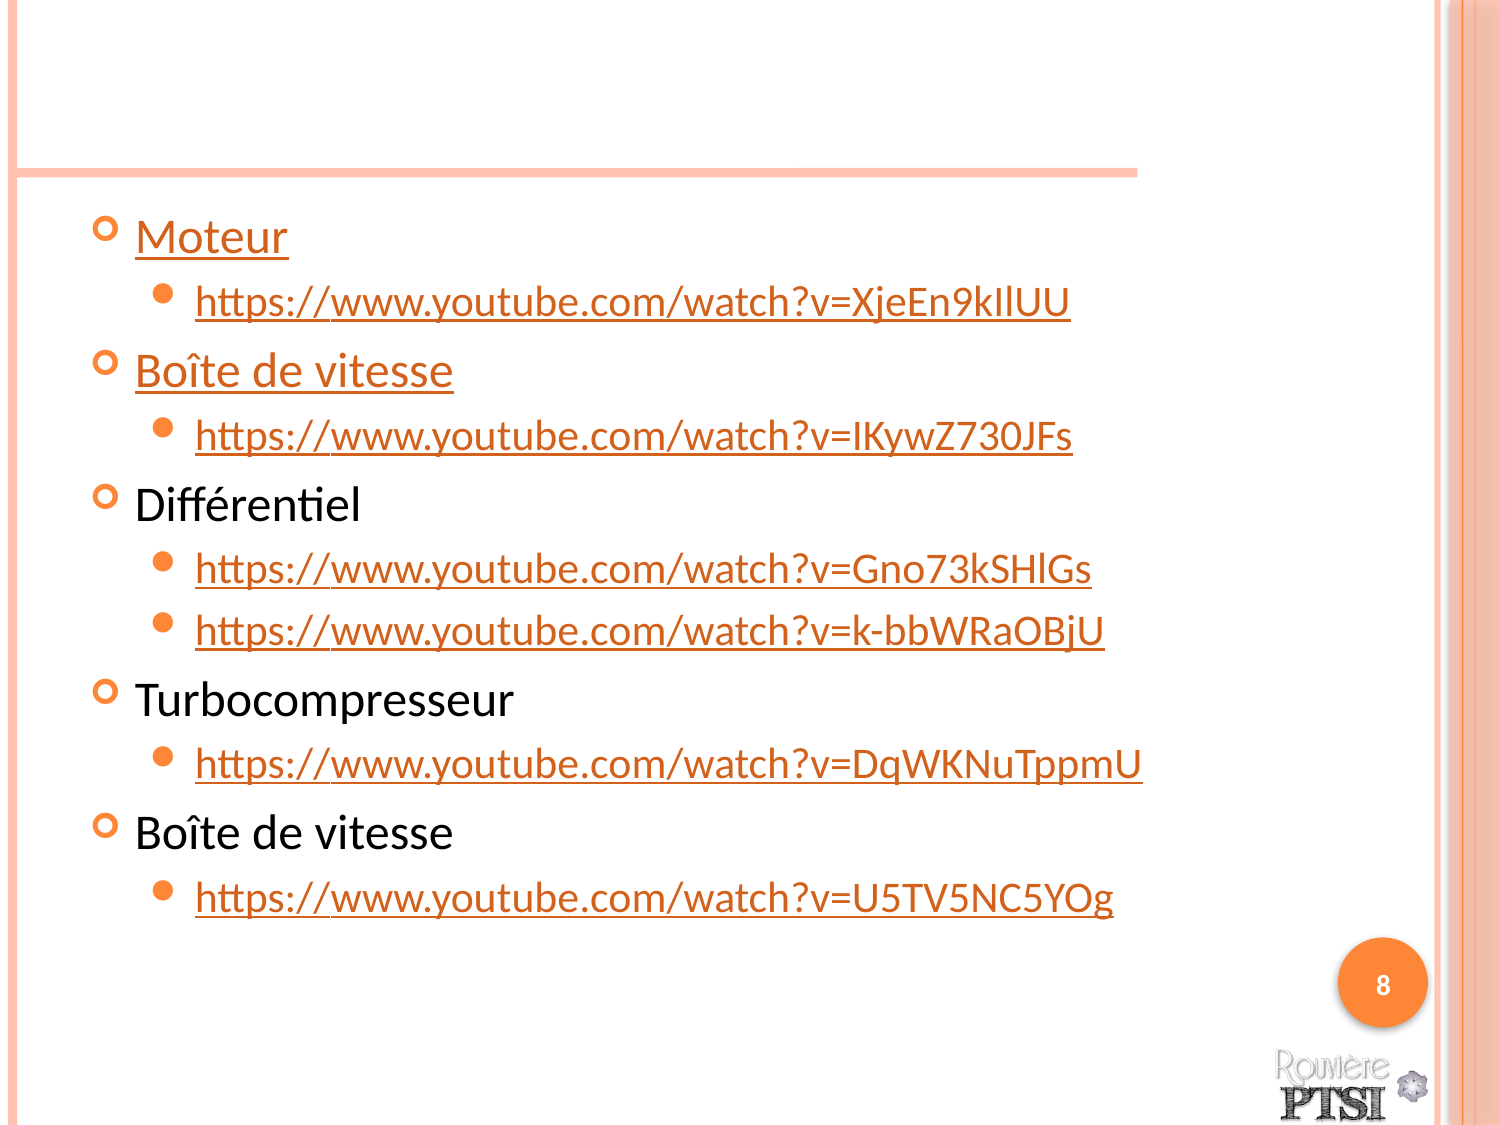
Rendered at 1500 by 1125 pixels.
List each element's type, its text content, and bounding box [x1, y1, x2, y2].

list Moteur https://www.youtube.com/watch?v=XjeEn9kIlUU Boîte de vitesse https://www.youtube.com/watch?v=IKywZ730JFs Différentiel https://www.youtube.com/watch?v=Gno73kSHlGs https://www.youtube.com/watch?v=k-bbWRaOBjU Turbocompresseur https://www.youtube.com/watch?v=DqWKNuTppmU Boîte de vitesse https://www.youtube.com/watch?v=U5TV5NC5YOg [75, 196, 1300, 1062]
slide_number 8 [1333, 940, 1434, 1027]
picture [1274, 1048, 1428, 1125]
